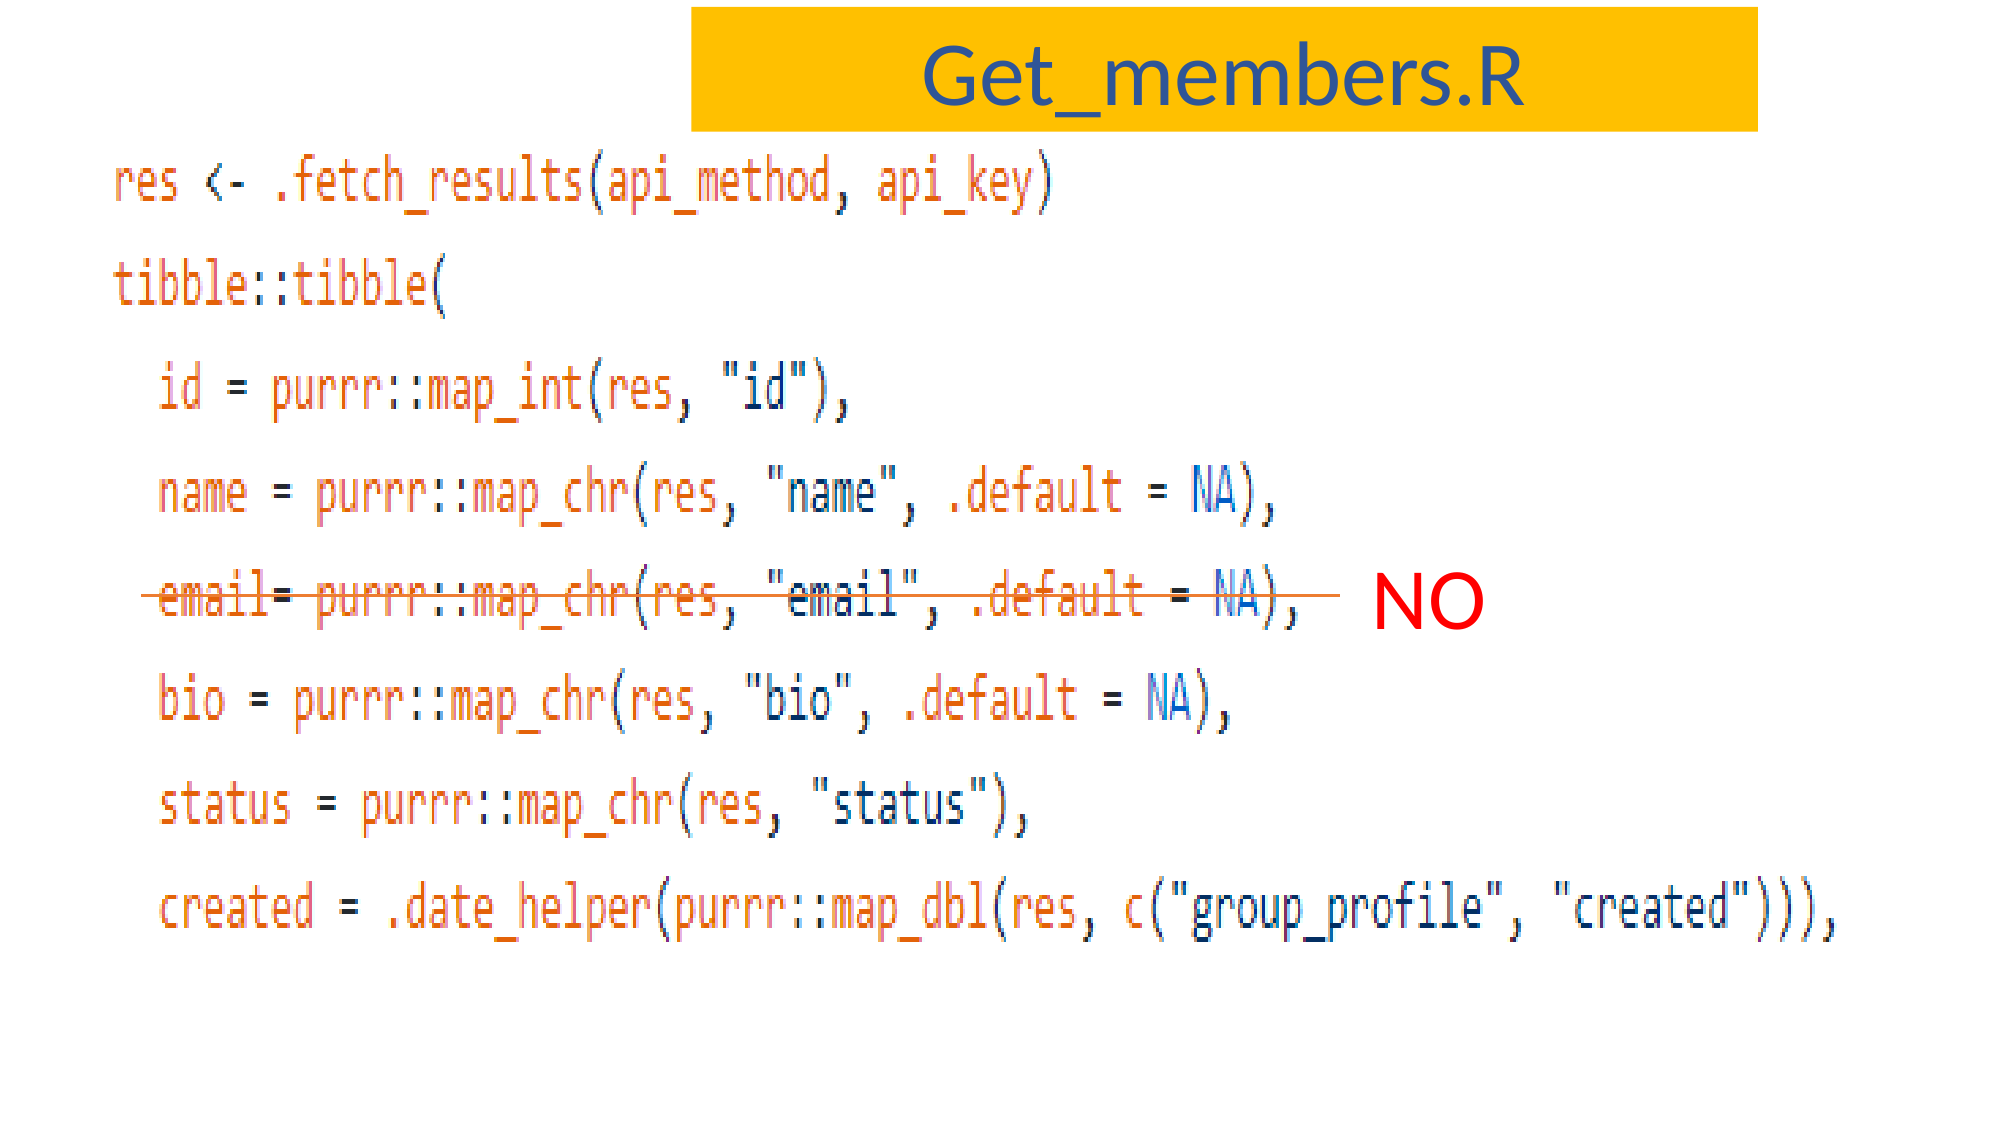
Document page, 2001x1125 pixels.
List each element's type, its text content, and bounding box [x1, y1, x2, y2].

text_box Get_members.R [691, 6, 1758, 126]
picture [100, 126, 1900, 966]
